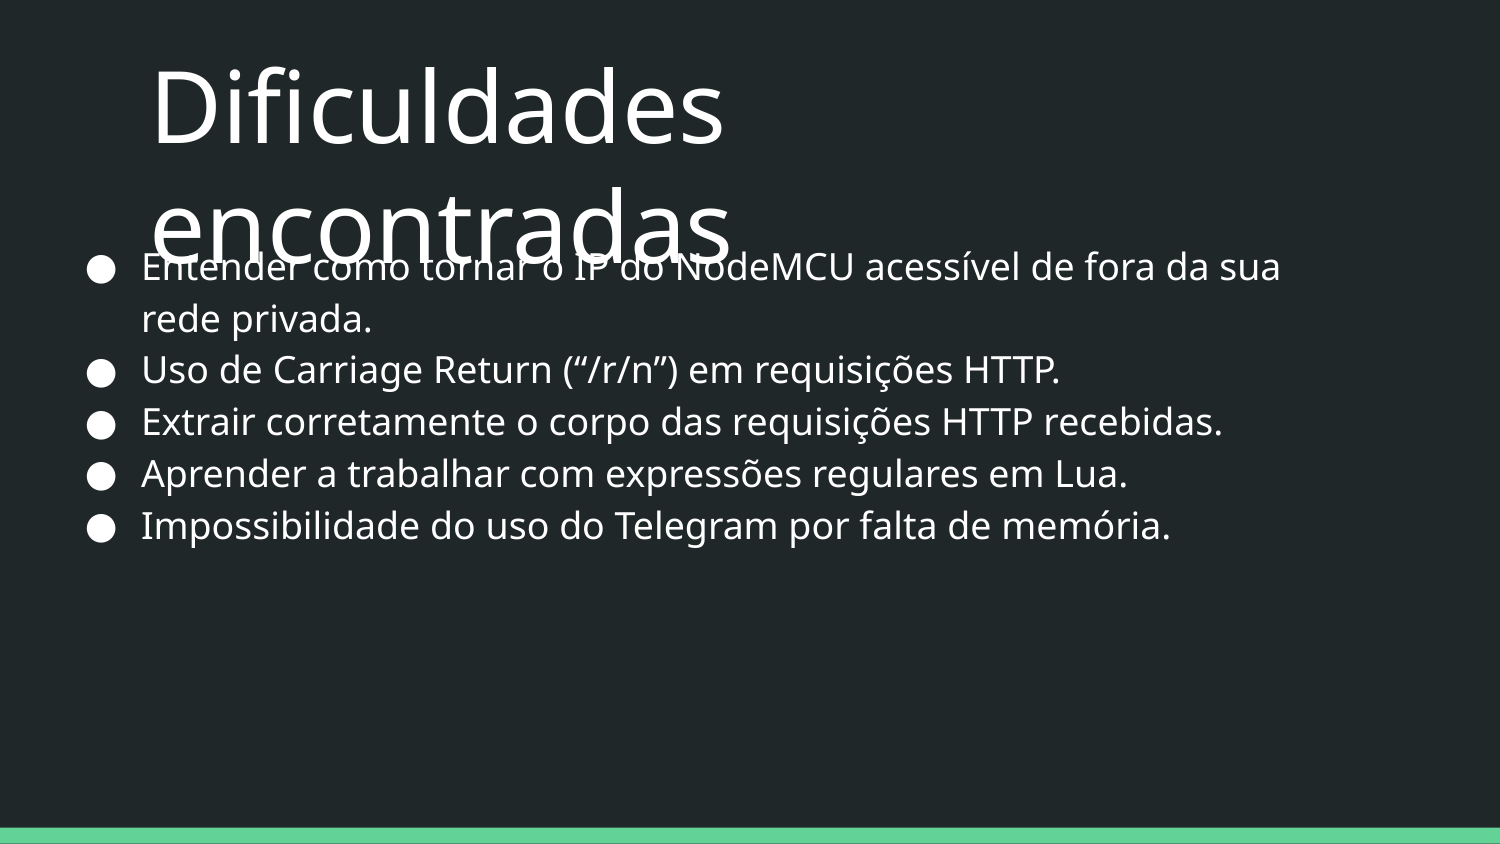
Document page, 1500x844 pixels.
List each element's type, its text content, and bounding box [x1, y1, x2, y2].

title Dificuldades encontradas [134, 28, 1326, 135]
list Entender como tornar o IP do NodeMCU acessível de fora da sua rede privada. Uso de Carriage Return (“/r/n”) em requisições HTTP. Extrair corretamente o corpo das requisições HTTP recebidas. Aprender a trabalhar com expressões regulares em Lua. Impossibilidade do uso do Telegram por falta de memória. [51, 221, 1326, 732]
